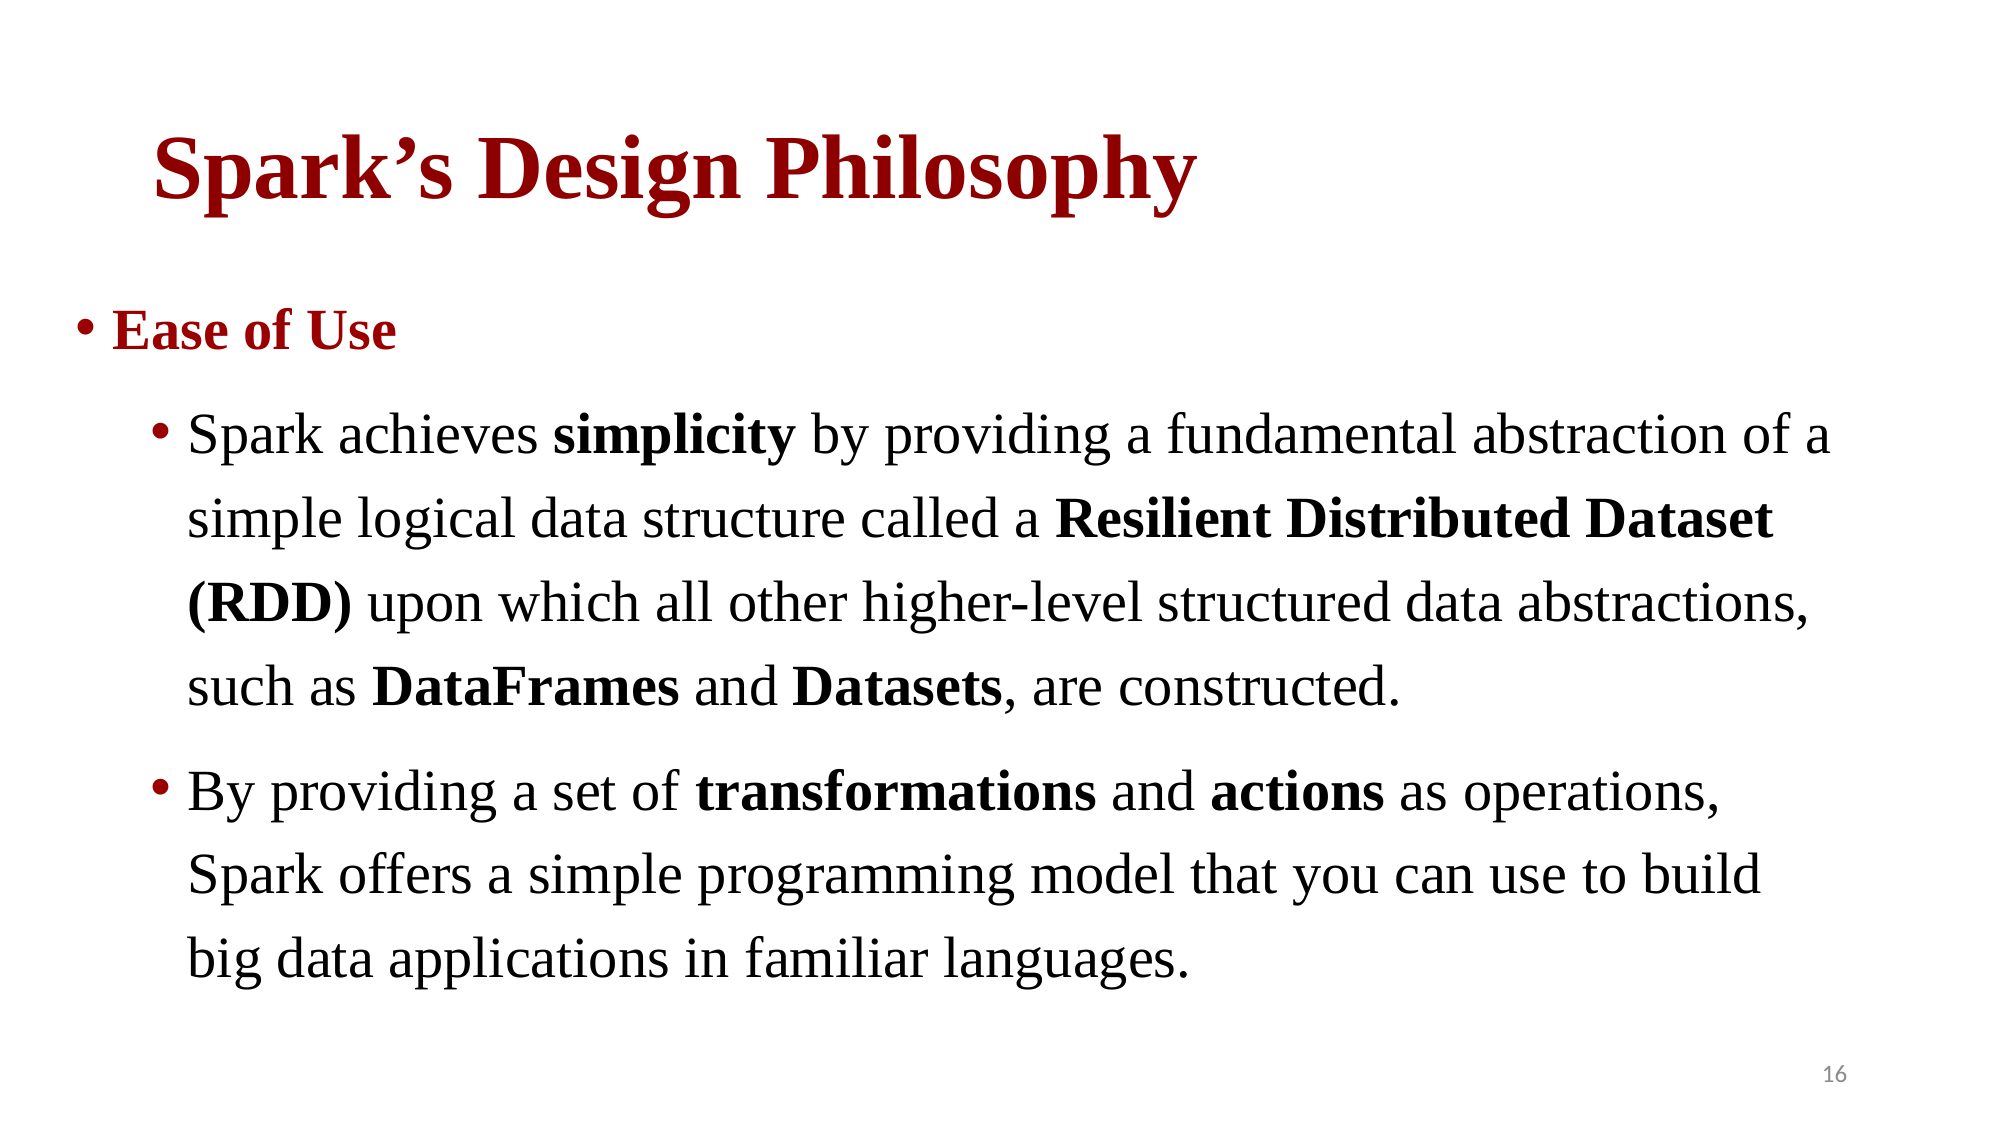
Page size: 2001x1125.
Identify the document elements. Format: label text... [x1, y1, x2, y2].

text_box 16 [1412, 1042, 1863, 1103]
text_box Ease of Use Spark achieves simplicity by providing a fundamental abstraction of a simple logical data structure called a Resilient Distributed Dataset (RDD) upon which all other higher-level structured data abstractions, such as DataFrames and Datasets, are constructed. By providing a set of transformations and actions as operations, Spark offers a simple programming model that you can use to build big data applications in familiar languages. [60, 269, 1863, 1118]
text_box Spark’s Design Philosophy [137, 59, 1863, 269]
